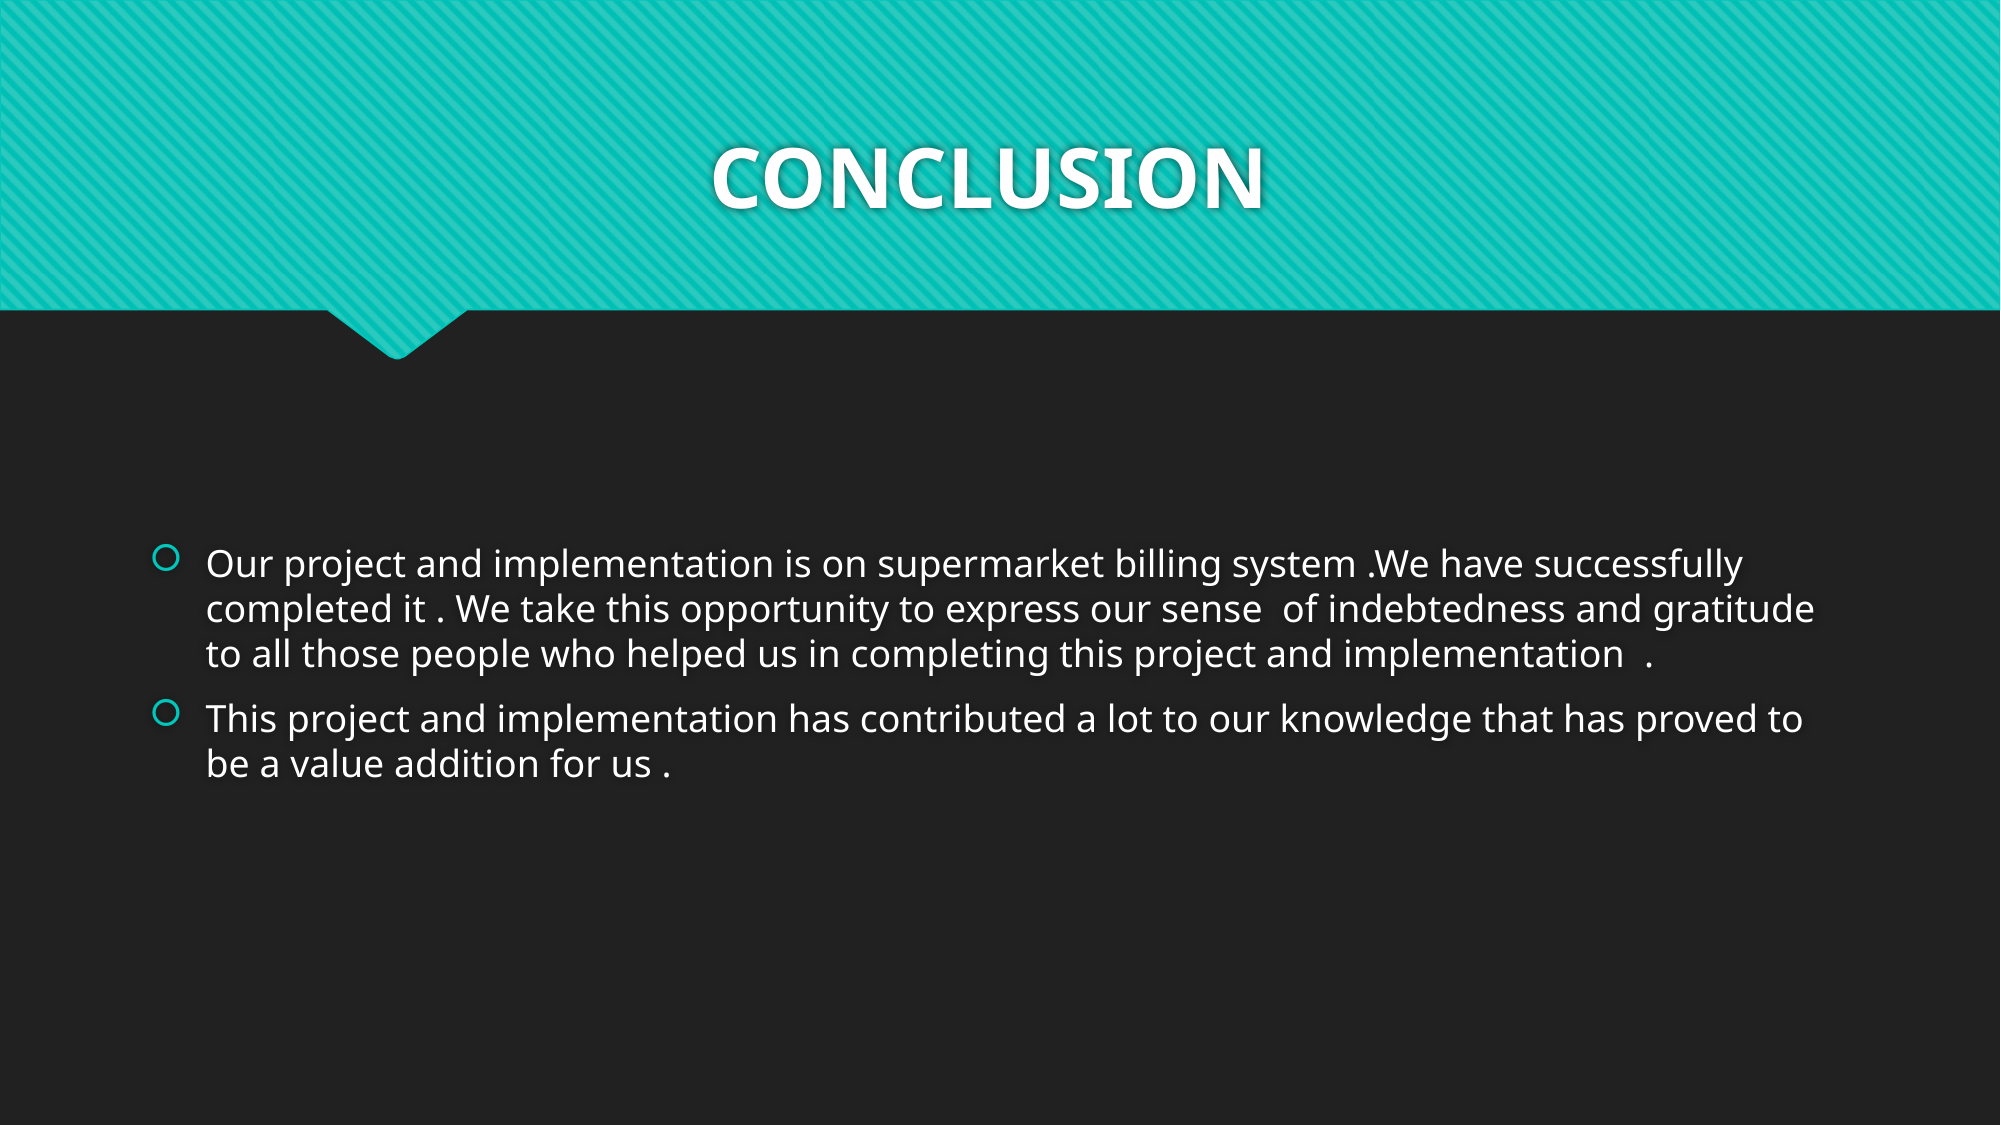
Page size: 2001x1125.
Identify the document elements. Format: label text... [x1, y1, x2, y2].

list Our project and implementation is on supermarket billing system .We have successfully completed it . We take this opportunity to express our sense of indebtedness and gratitude to all those people who helped us in completing this project and implementation . This project and implementation has contributed a lot to our knowledge that has proved to be a value addition for us . [134, 364, 1866, 962]
title CONCLUSION [132, 73, 1868, 233]
